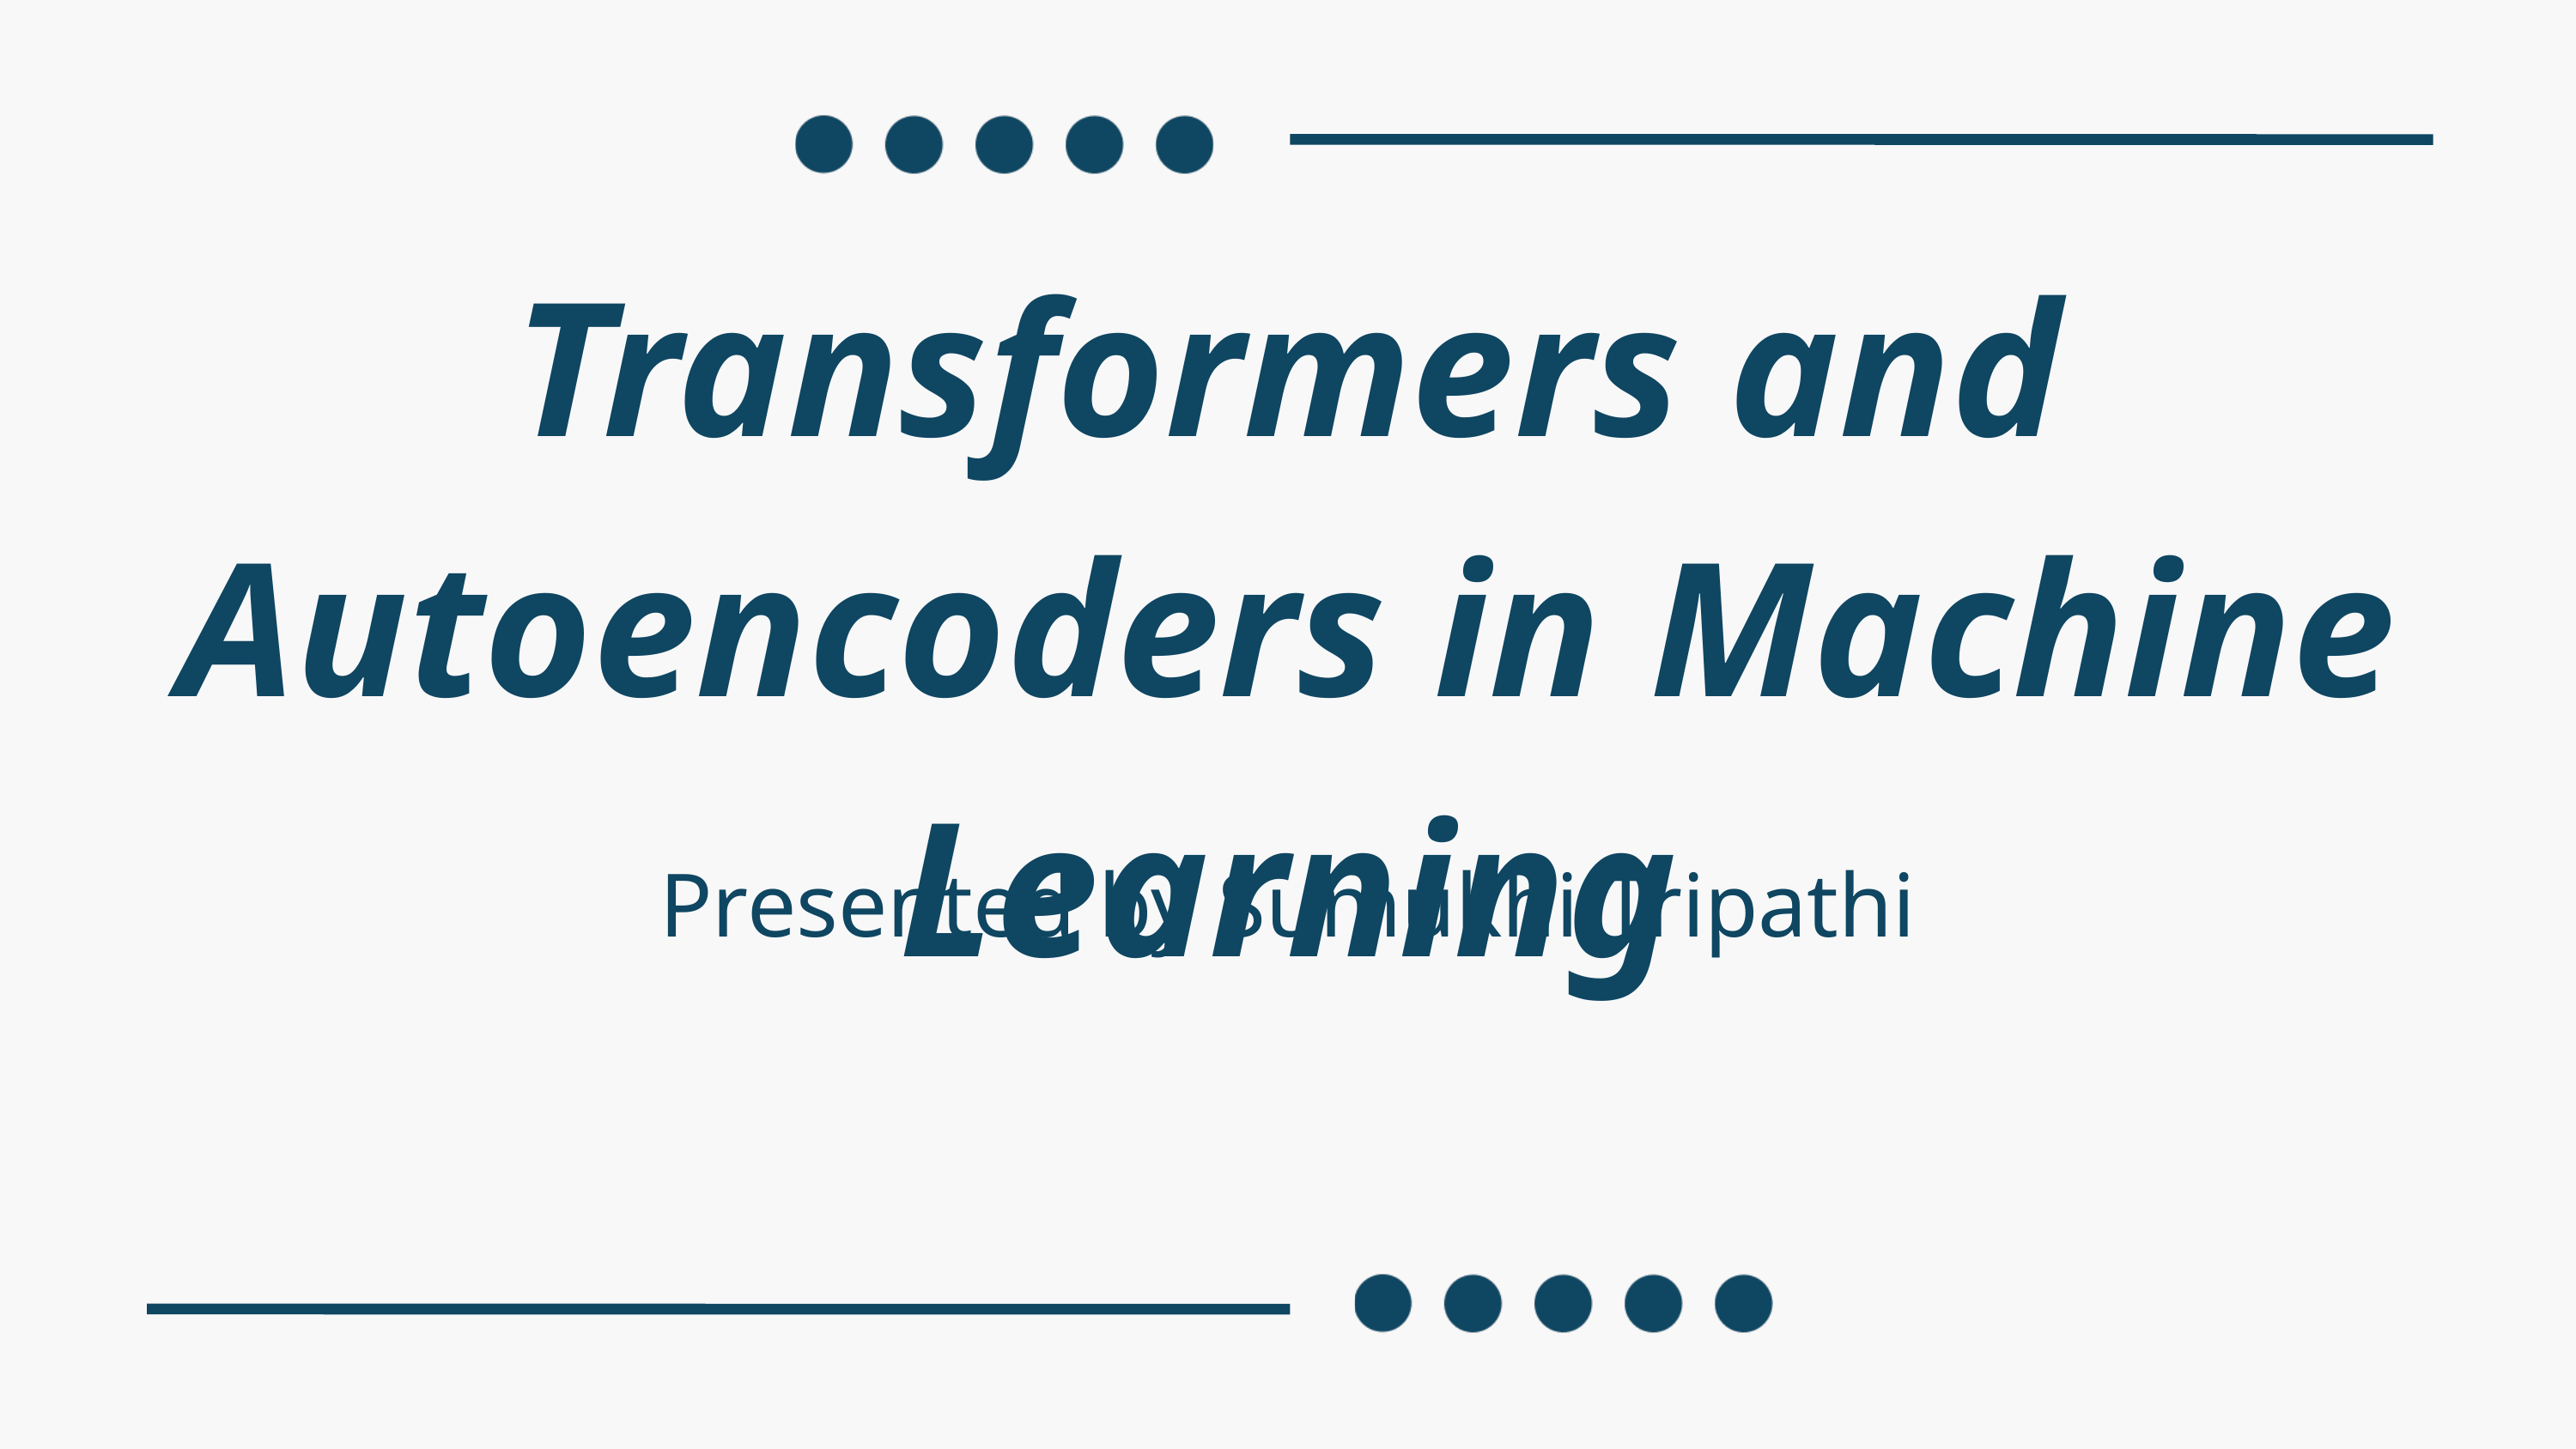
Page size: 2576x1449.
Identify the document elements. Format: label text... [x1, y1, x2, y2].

text_box [1354, 1272, 1773, 1335]
text_box Transformers and Autoencoders in Machine Learning [144, 214, 2432, 994]
text_box Presented by Sumukhi Tripathi [386, 832, 2190, 955]
text_box [795, 113, 1214, 176]
